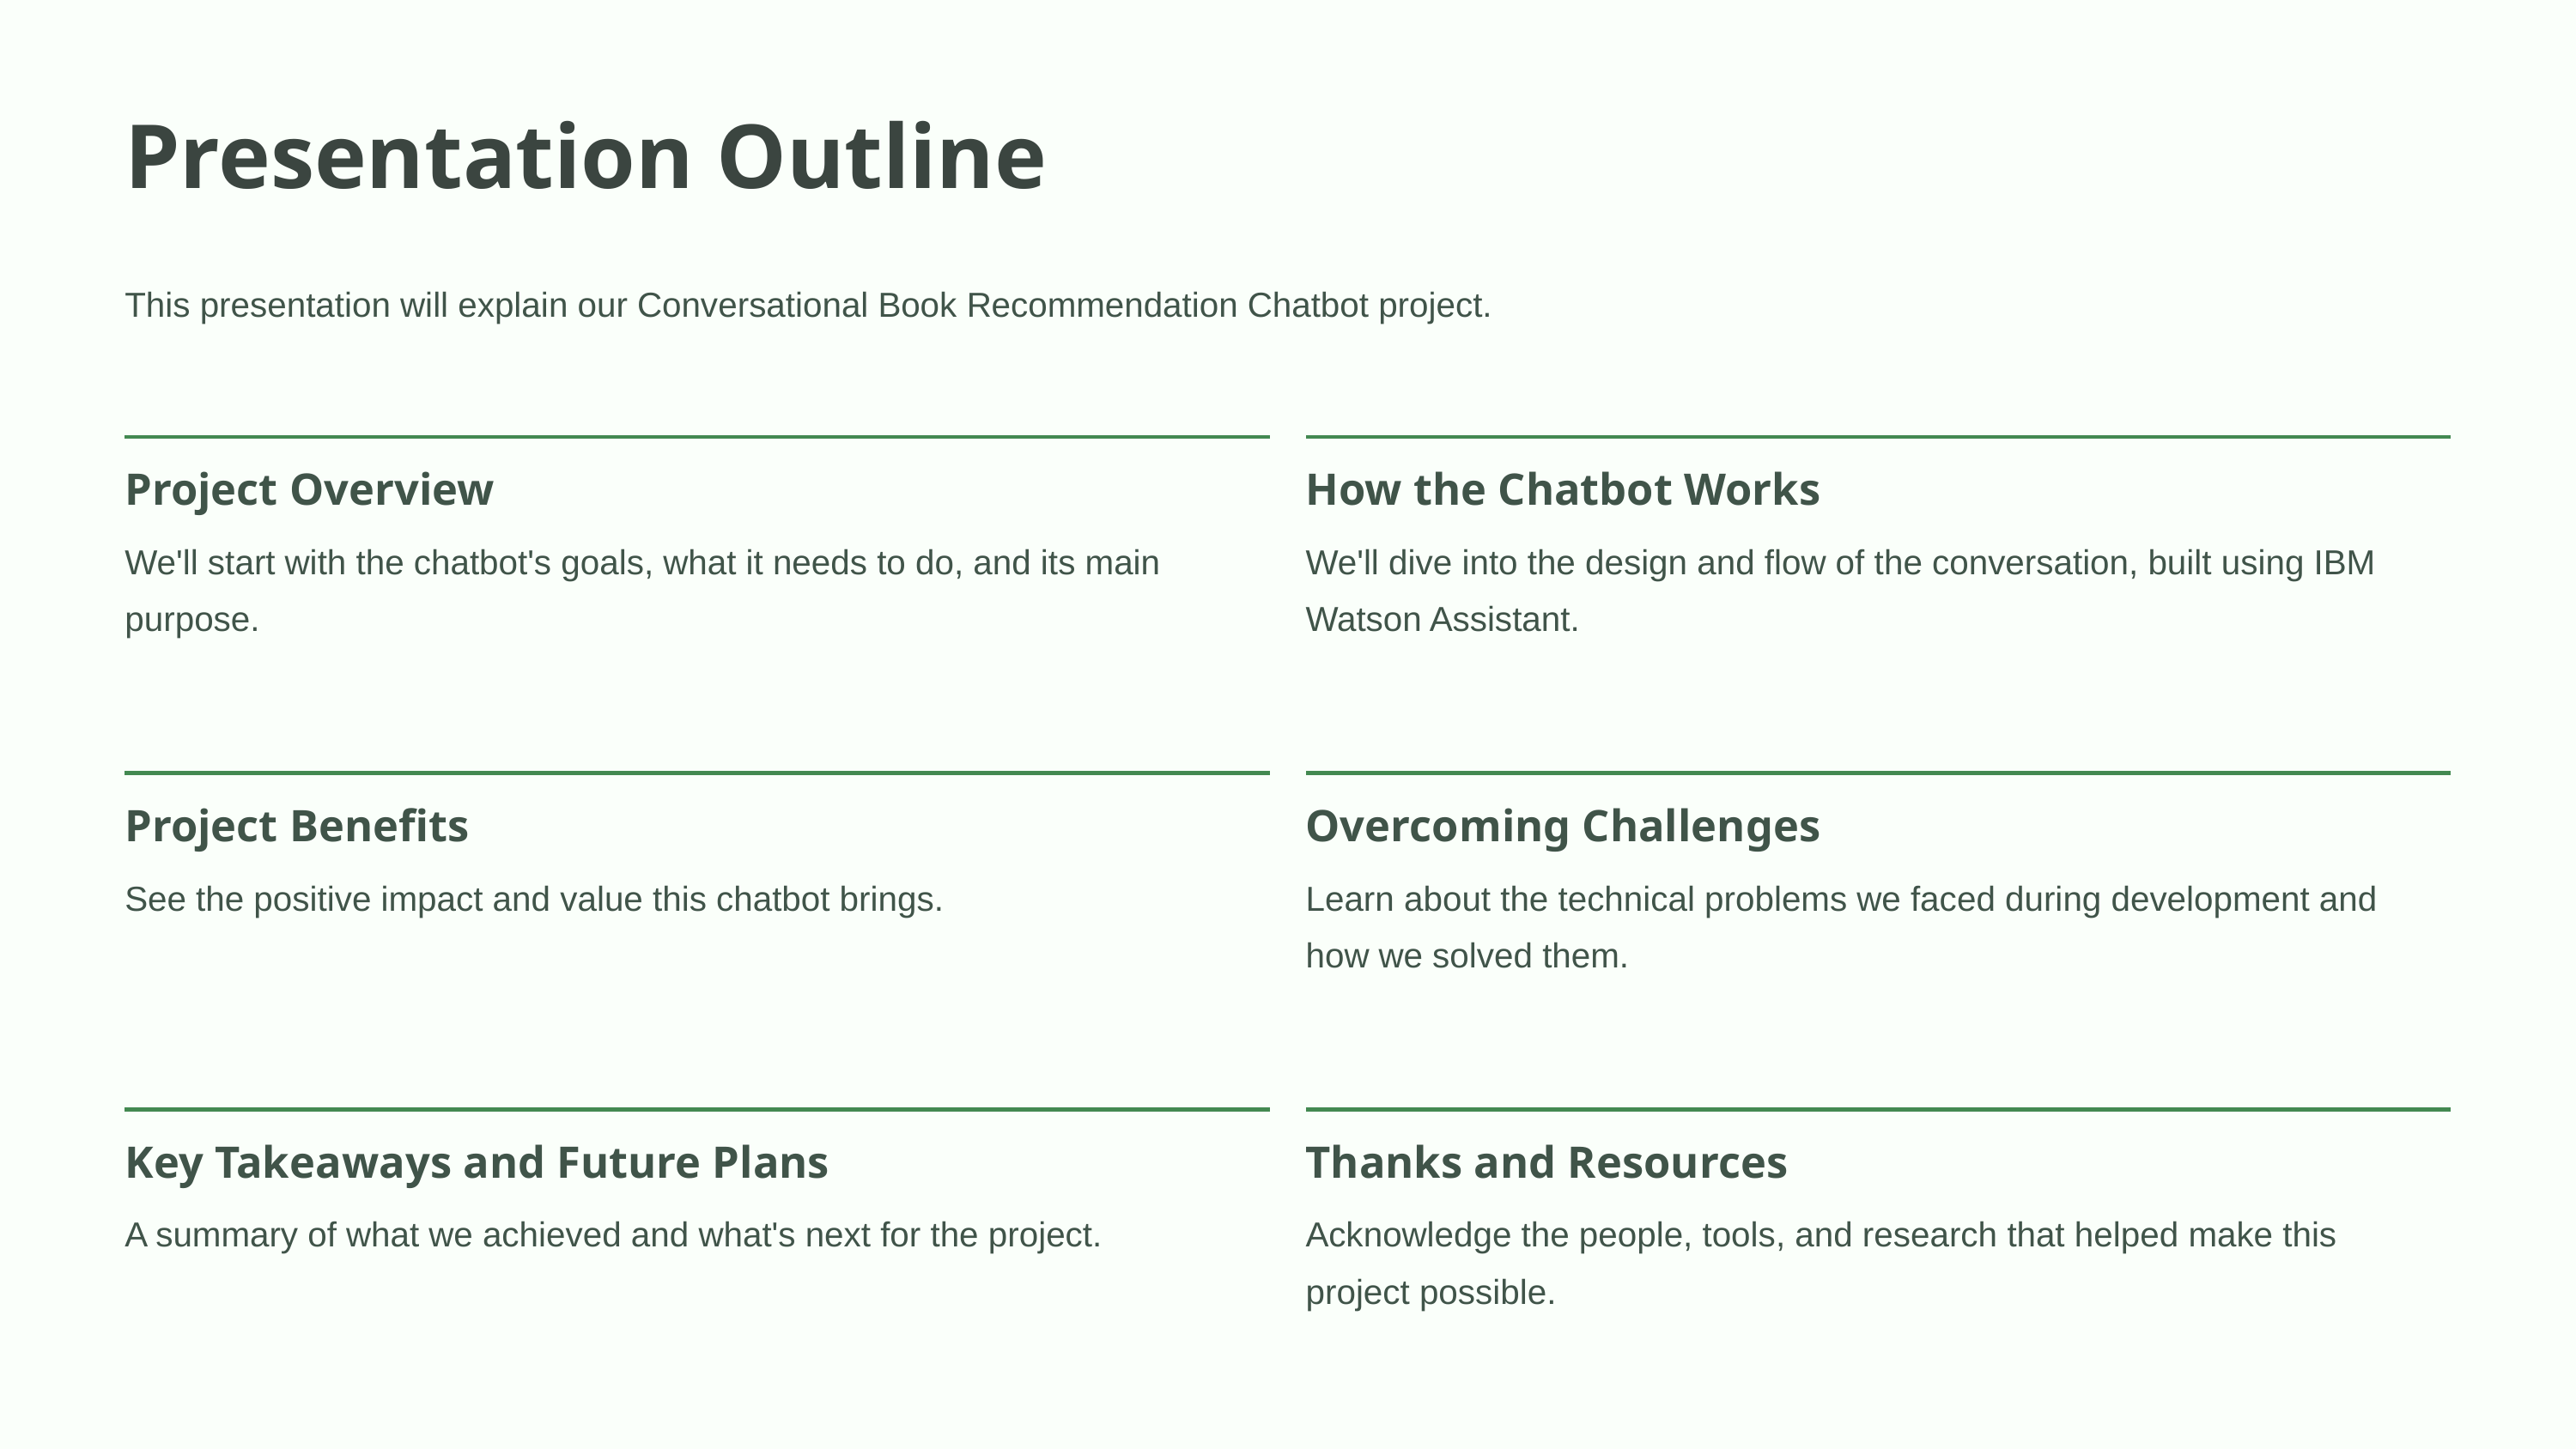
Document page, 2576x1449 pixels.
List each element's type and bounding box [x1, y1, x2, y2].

text_box [0, 0, 2576, 1449]
text_box [1305, 771, 2451, 776]
text_box [1305, 434, 2451, 440]
text_box [125, 434, 1271, 440]
text_box [125, 771, 1271, 776]
text_box [125, 1106, 1271, 1112]
text_box [1305, 1106, 2451, 1112]
